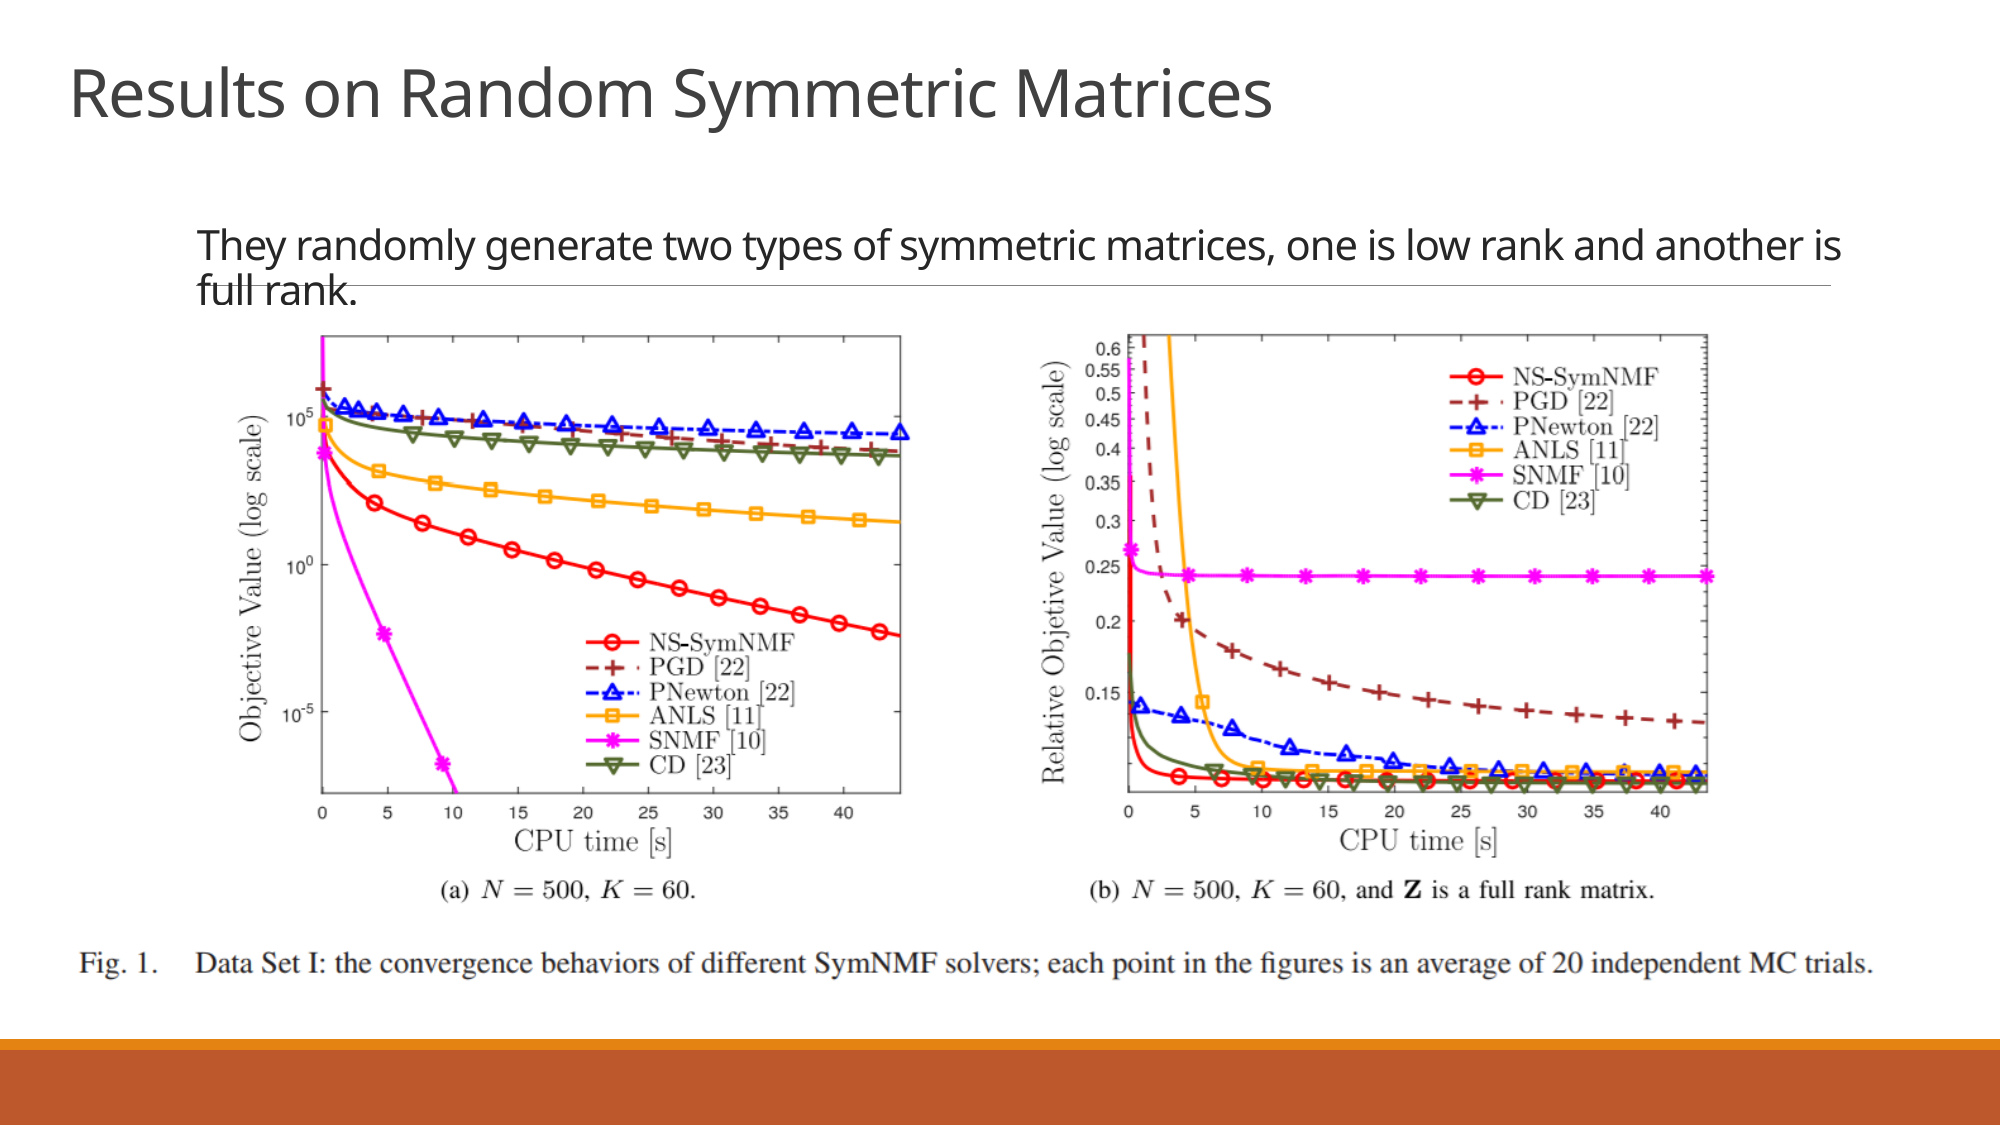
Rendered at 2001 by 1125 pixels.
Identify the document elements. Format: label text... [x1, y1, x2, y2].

list They randomly generate two types of symmetric matrices, one is low rank and another is full rank. [196, 216, 1847, 302]
picture [69, 304, 1886, 989]
title Results on Random Symmetric Matrices [53, 26, 1408, 139]
